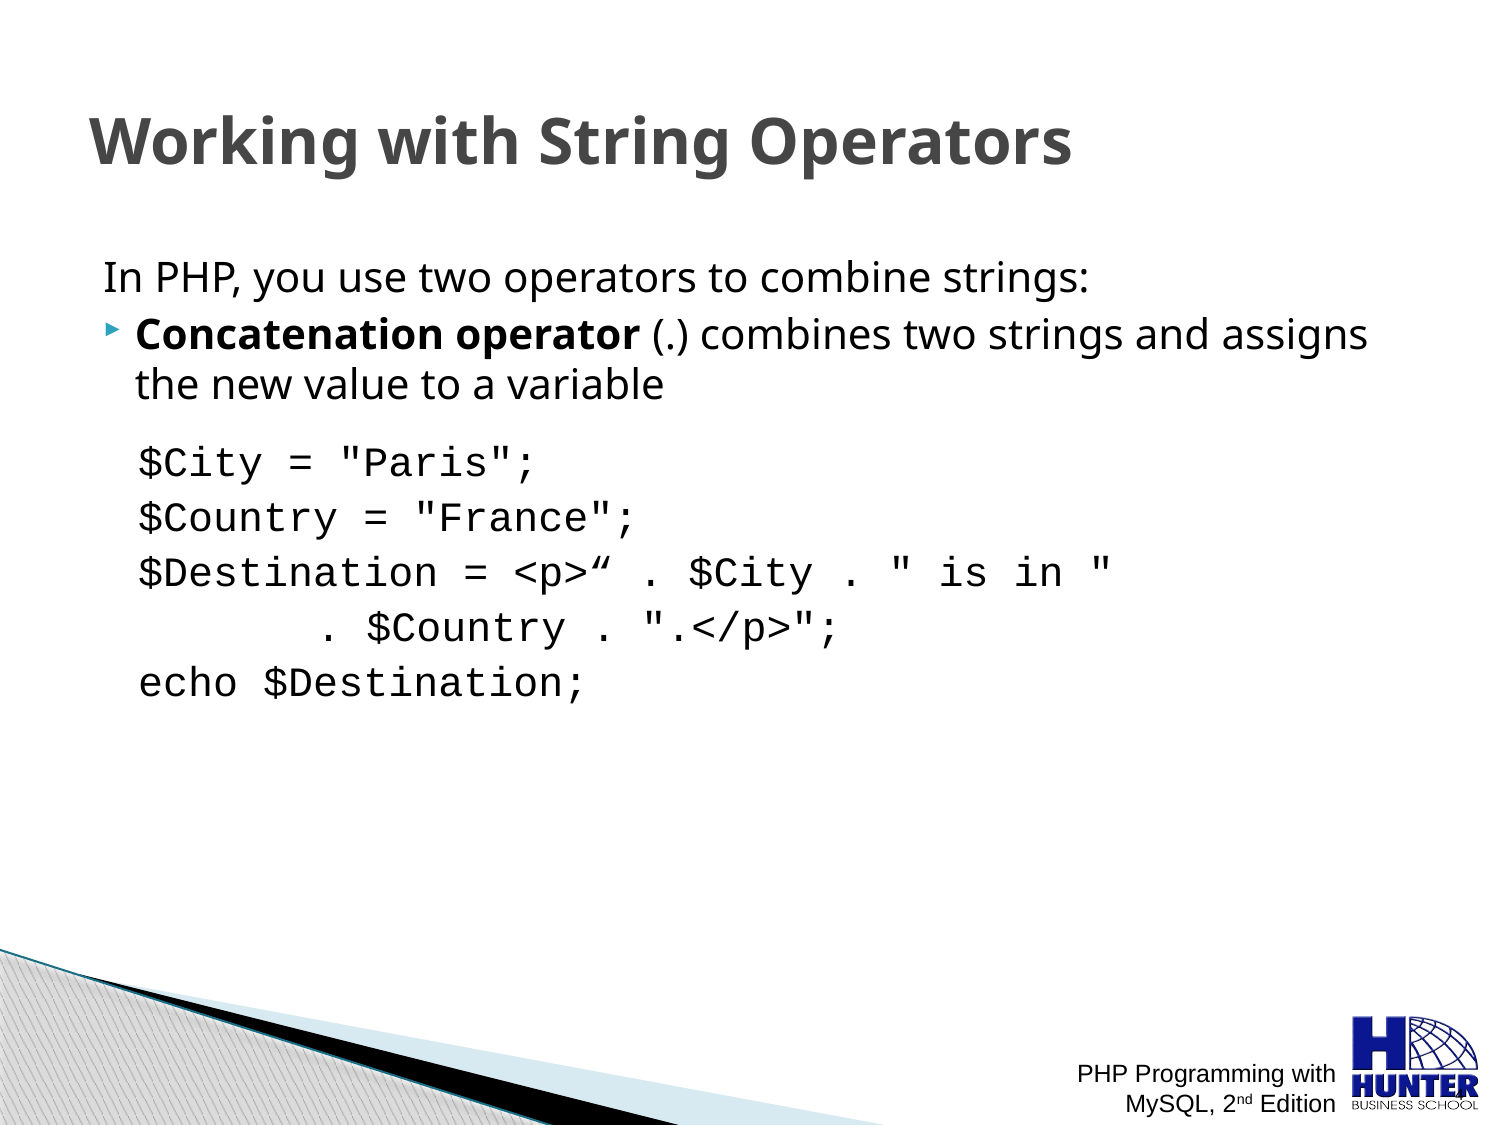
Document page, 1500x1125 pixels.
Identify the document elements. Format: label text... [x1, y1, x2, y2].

list In PHP, you use two operators to combine strings: Concatenation operator (.) combines two strings and assigns the new value to a variable $City = "Paris"; $Country = "France"; $Destination = <p>“ . $City . " is in " . $Country . ".</p>"; echo $Destination; [75, 243, 1425, 986]
slide_number 4 [1418, 1051, 1479, 1112]
footer PHP Programming with MySQL, 2nd Edition [1043, 1038, 1352, 1125]
picture [1352, 1016, 1479, 1111]
title Working with String Operators [75, 45, 1425, 233]
